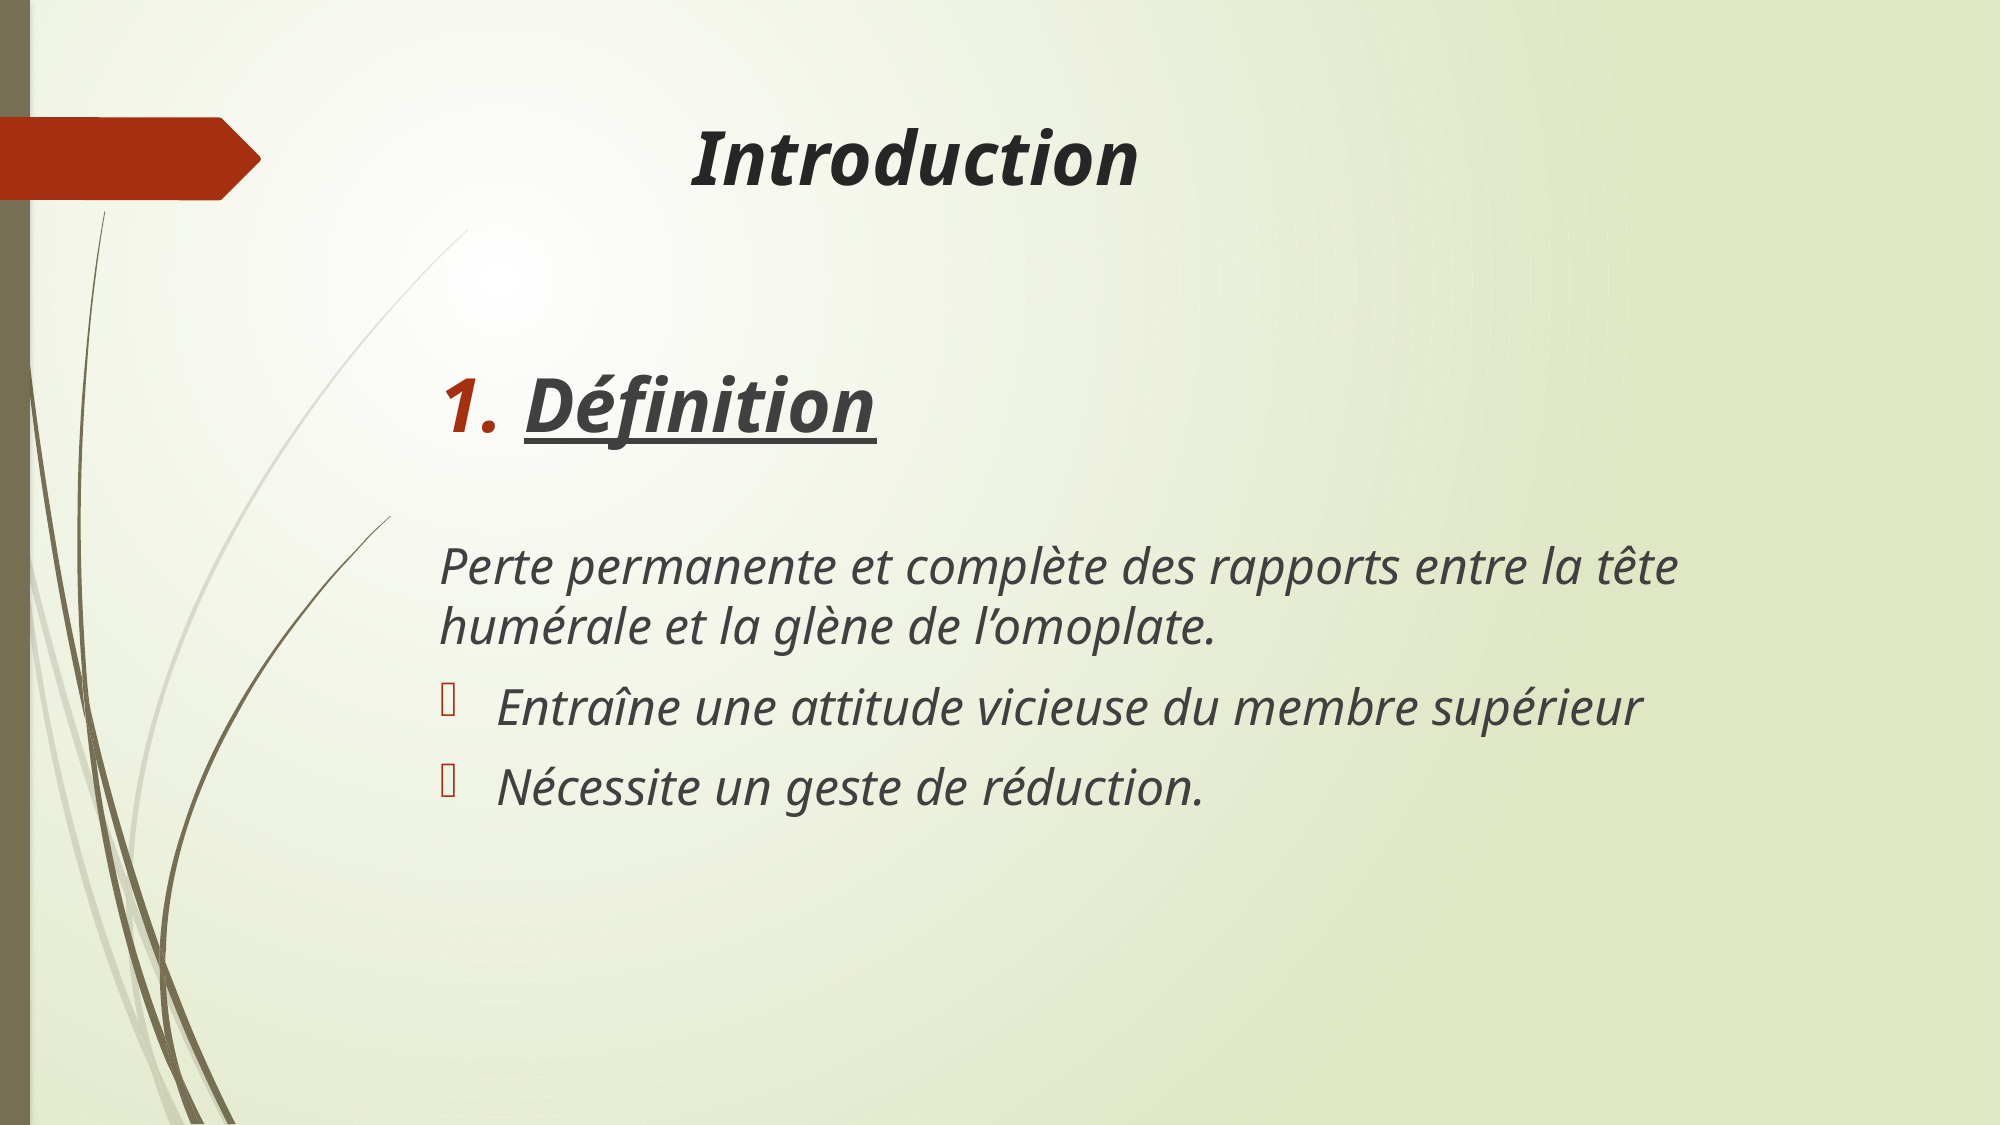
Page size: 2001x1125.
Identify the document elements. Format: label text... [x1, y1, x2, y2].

title Introduction [425, 102, 1888, 313]
list Définition Perte permanente et complète des rapports entre la tête humérale et la glène de l’omoplate. Entraîne une attitude vicieuse du membre supérieur Nécessite un geste de réduction. [424, 350, 1888, 970]
